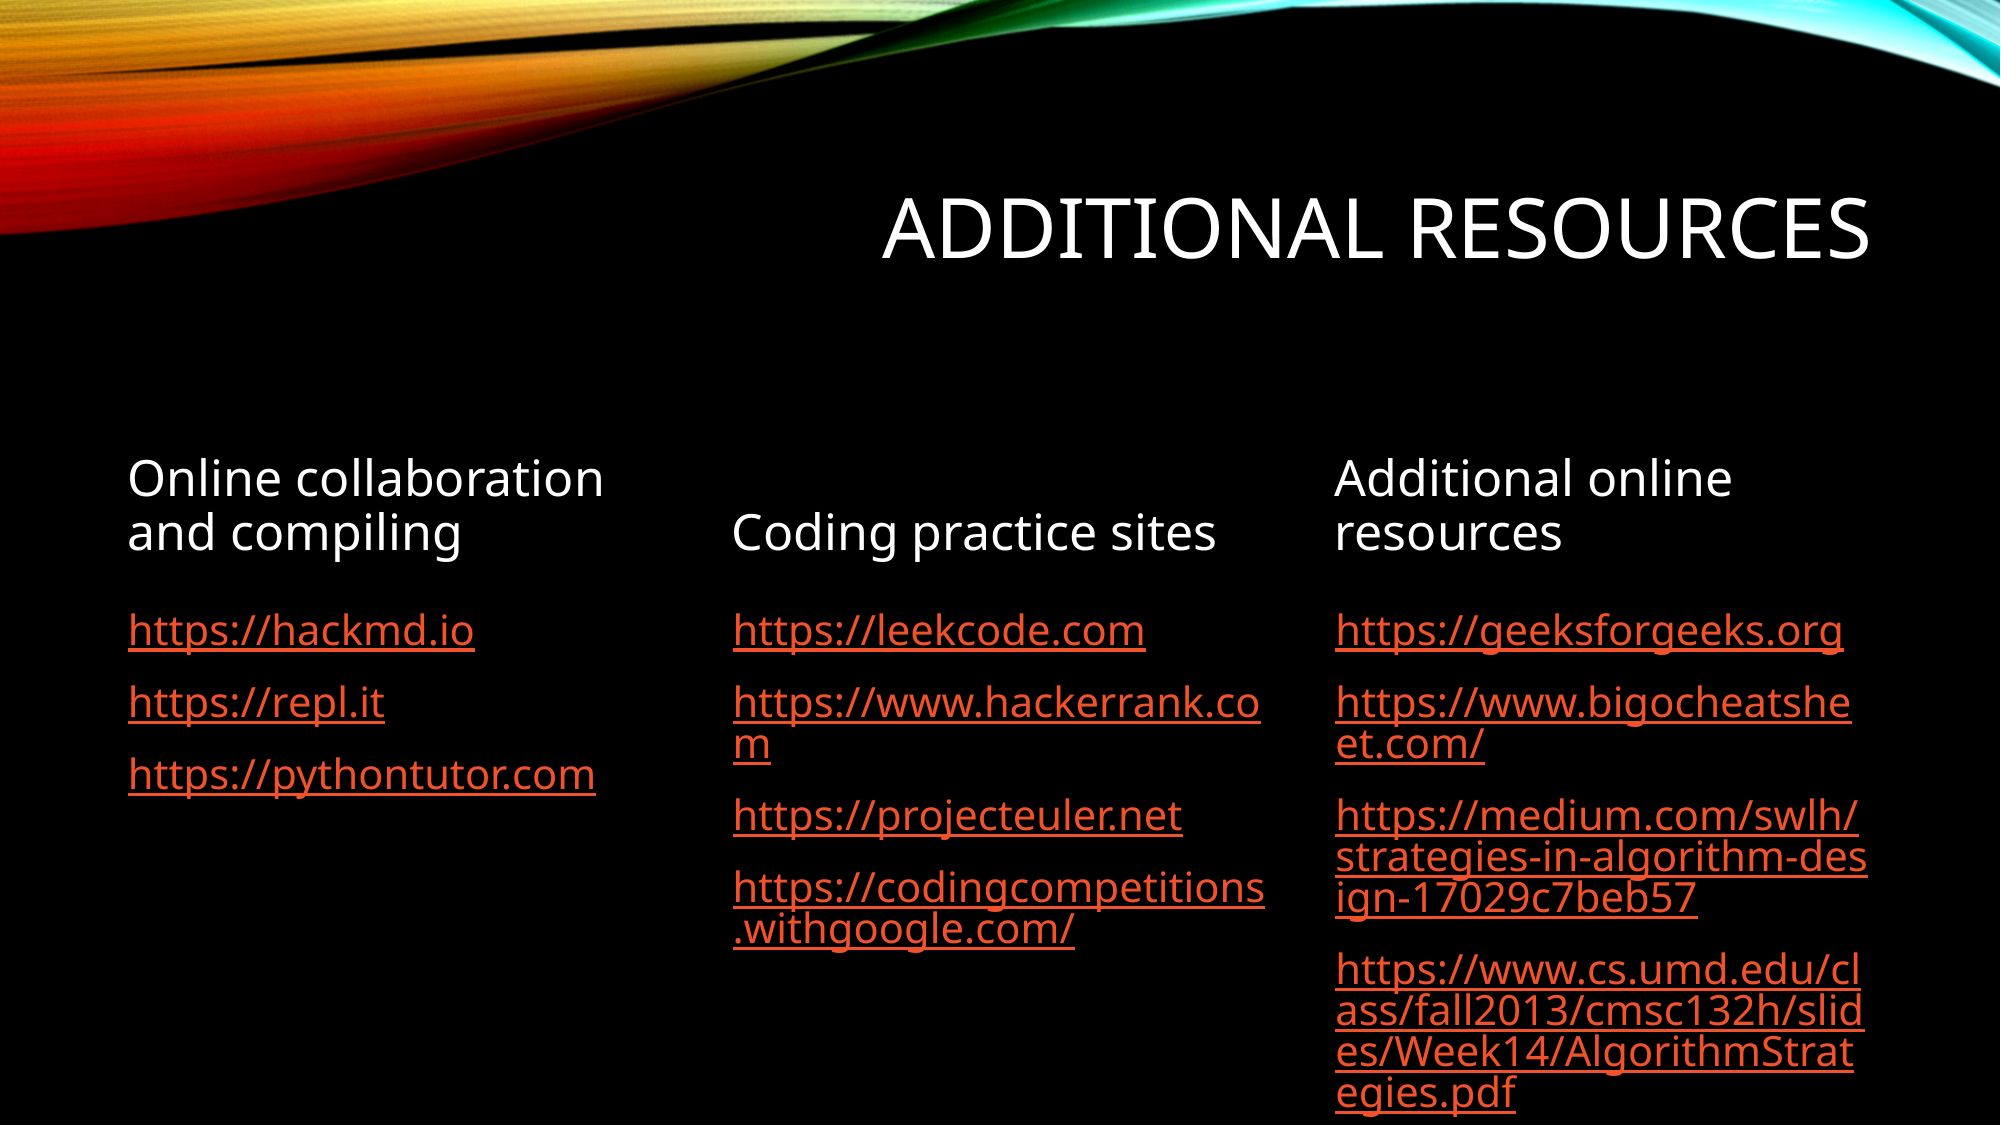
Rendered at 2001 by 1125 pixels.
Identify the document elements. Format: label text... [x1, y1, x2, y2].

list Coding practice sites [716, 387, 1283, 569]
list https://leekcode.com https://www.hackerrank.com https://projecteuler.net https://codingcompetitions.withgoogle.com/ [717, 596, 1284, 1021]
list Additional online resources [1319, 387, 1887, 569]
picture [0, 0, 2000, 237]
list https://hackmd.io https://repl.it https://pythontutor.com [112, 596, 680, 1021]
title Additional resources [474, 125, 1888, 338]
list Online collaboration and compiling [112, 387, 680, 569]
list https://geeksforgeeks.org https://www.bigocheatsheet.com/ https://medium.com/swlh/strategies-in-algorithm-design-17029c7beb57 https://www.cs.umd.edu/class/fall2013/cmsc132h/slides/Week14/AlgorithmStrategies.pdf [1320, 596, 1887, 1021]
